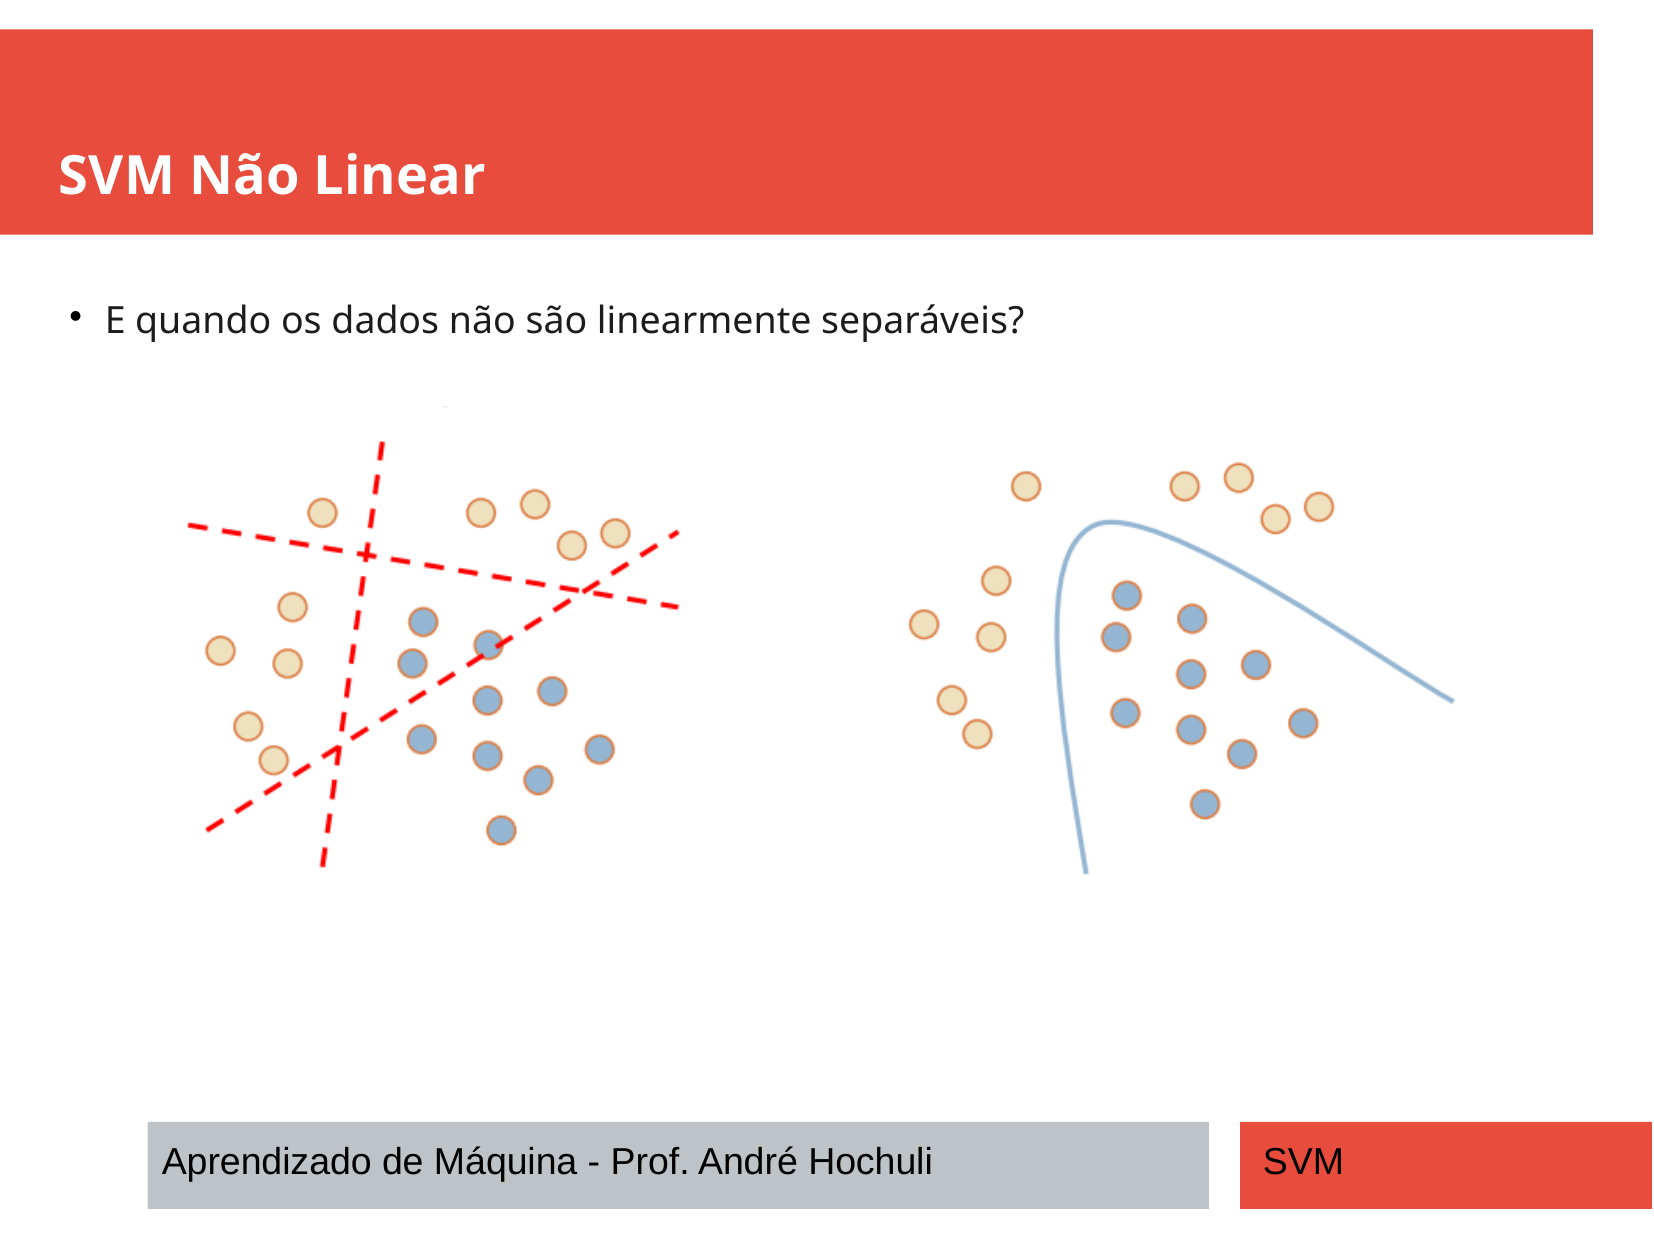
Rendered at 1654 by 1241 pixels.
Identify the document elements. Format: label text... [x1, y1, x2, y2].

text_box SVM [1248, 1129, 1622, 1188]
picture [899, 442, 1506, 890]
text_box [56, 250, 1595, 1131]
text_box Aprendizado de Máquina - Prof. André Hochuli [147, 1131, 1204, 1188]
text_box E quando os dados não são linearmente separáveis? [54, 216, 1593, 1096]
text_box SVM Não Linear [58, 58, 1593, 206]
picture [170, 405, 709, 916]
